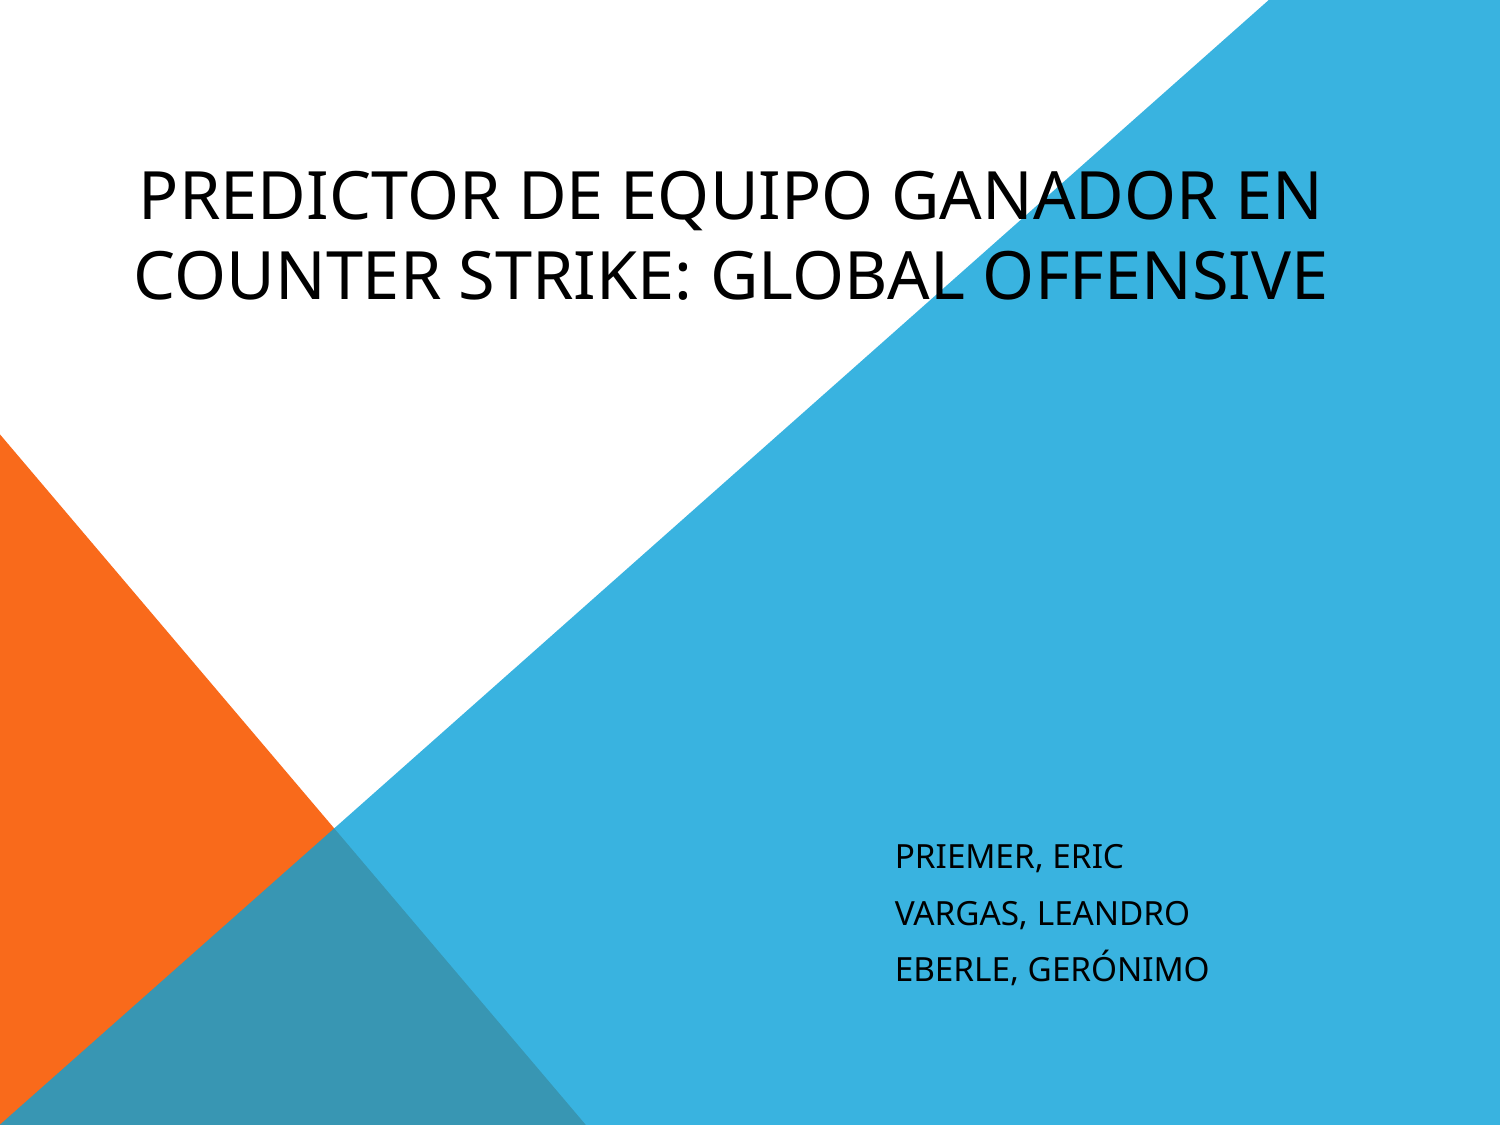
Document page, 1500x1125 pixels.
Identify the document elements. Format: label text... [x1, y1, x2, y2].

title PREDICTOR DE EQUIPO GANADOR EN COUNTER STRIKE: GLOBAL OFFENSIVE [2, 101, 1461, 315]
subtitle PRIEMER, ERIC VARGAS, LEANDRO EBERLE, GERÓNIMO [879, 834, 1436, 1024]
